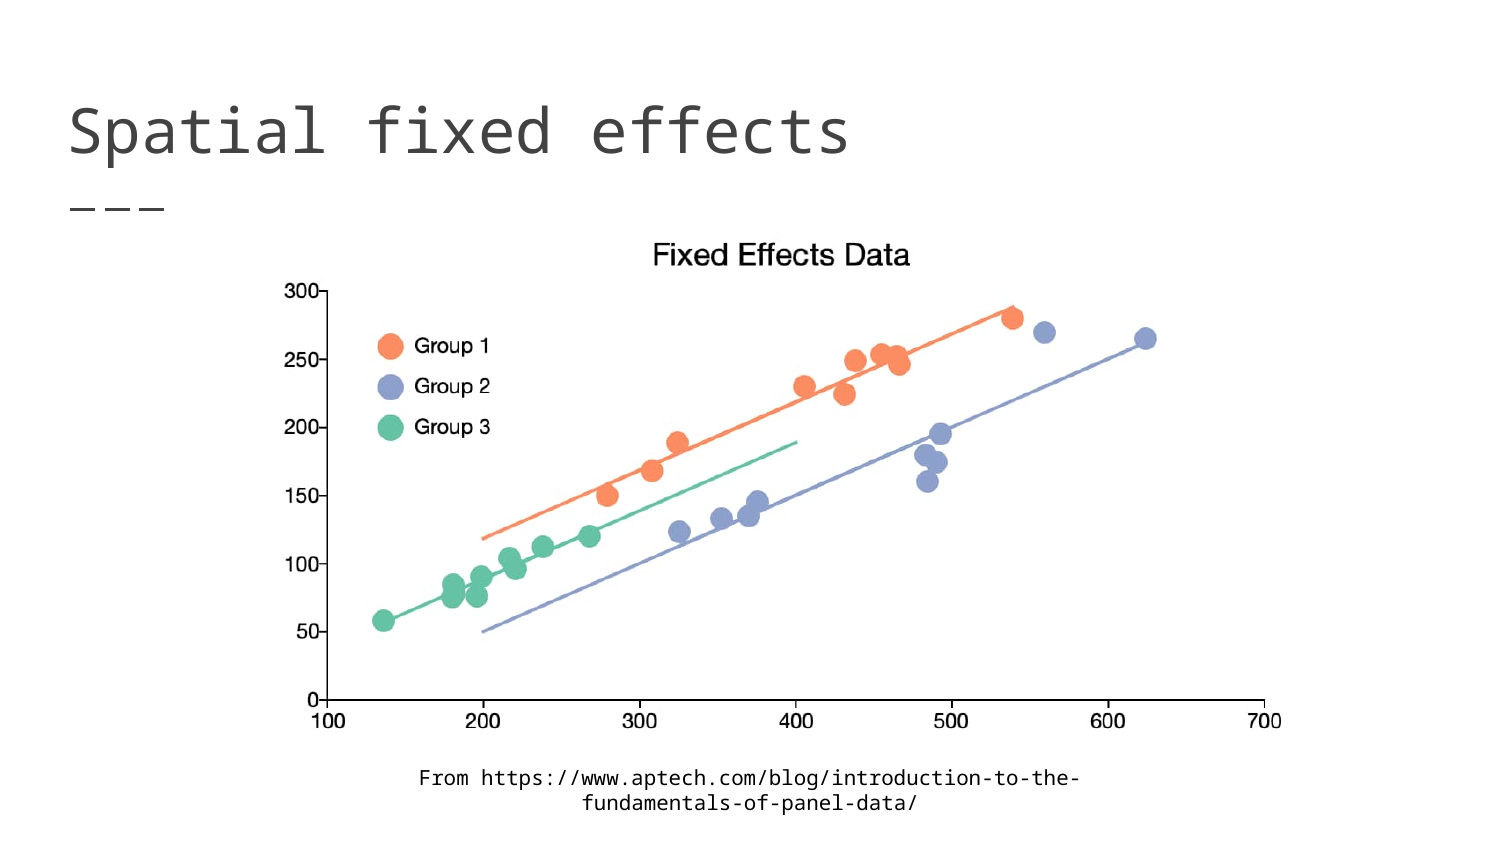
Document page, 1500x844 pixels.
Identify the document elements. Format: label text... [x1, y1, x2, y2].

picture [253, 221, 1310, 750]
title Spatial fixed effects [51, 61, 1449, 182]
text_box From https://www.aptech.com/blog/introduction-to-the-fundamentals-of-panel-data/ [374, 758, 1125, 822]
